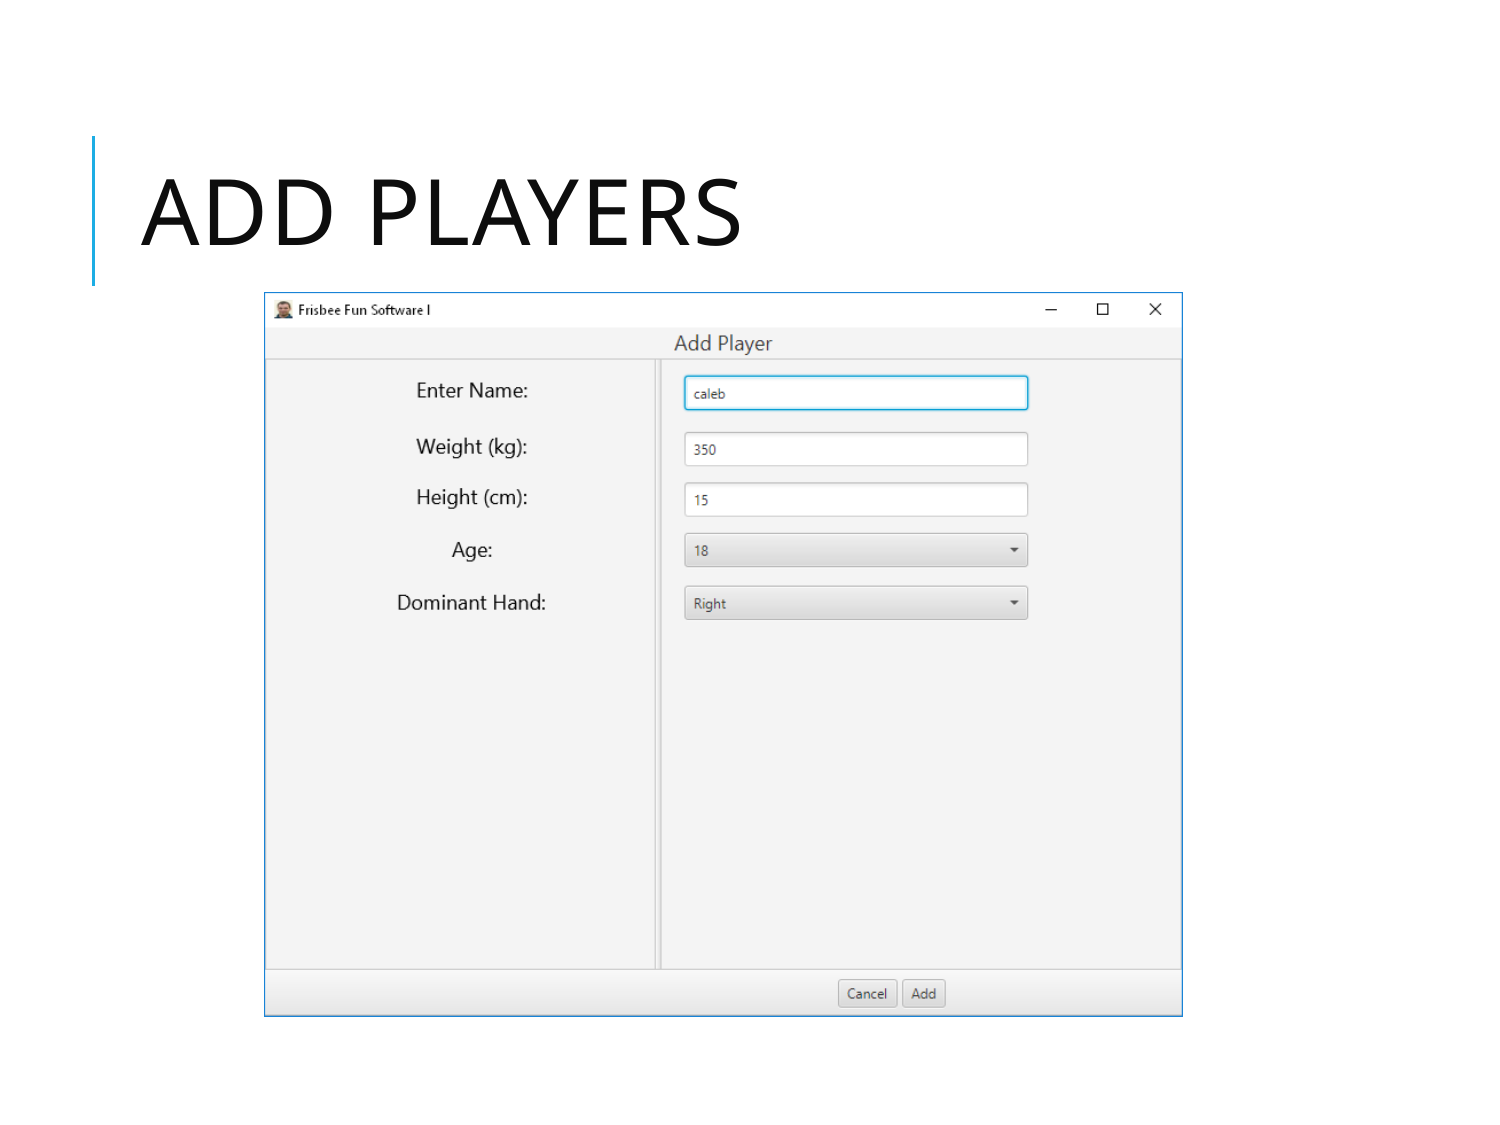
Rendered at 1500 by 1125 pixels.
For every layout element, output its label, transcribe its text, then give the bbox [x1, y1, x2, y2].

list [263, 292, 1183, 1017]
title Add players [126, 96, 1322, 342]
